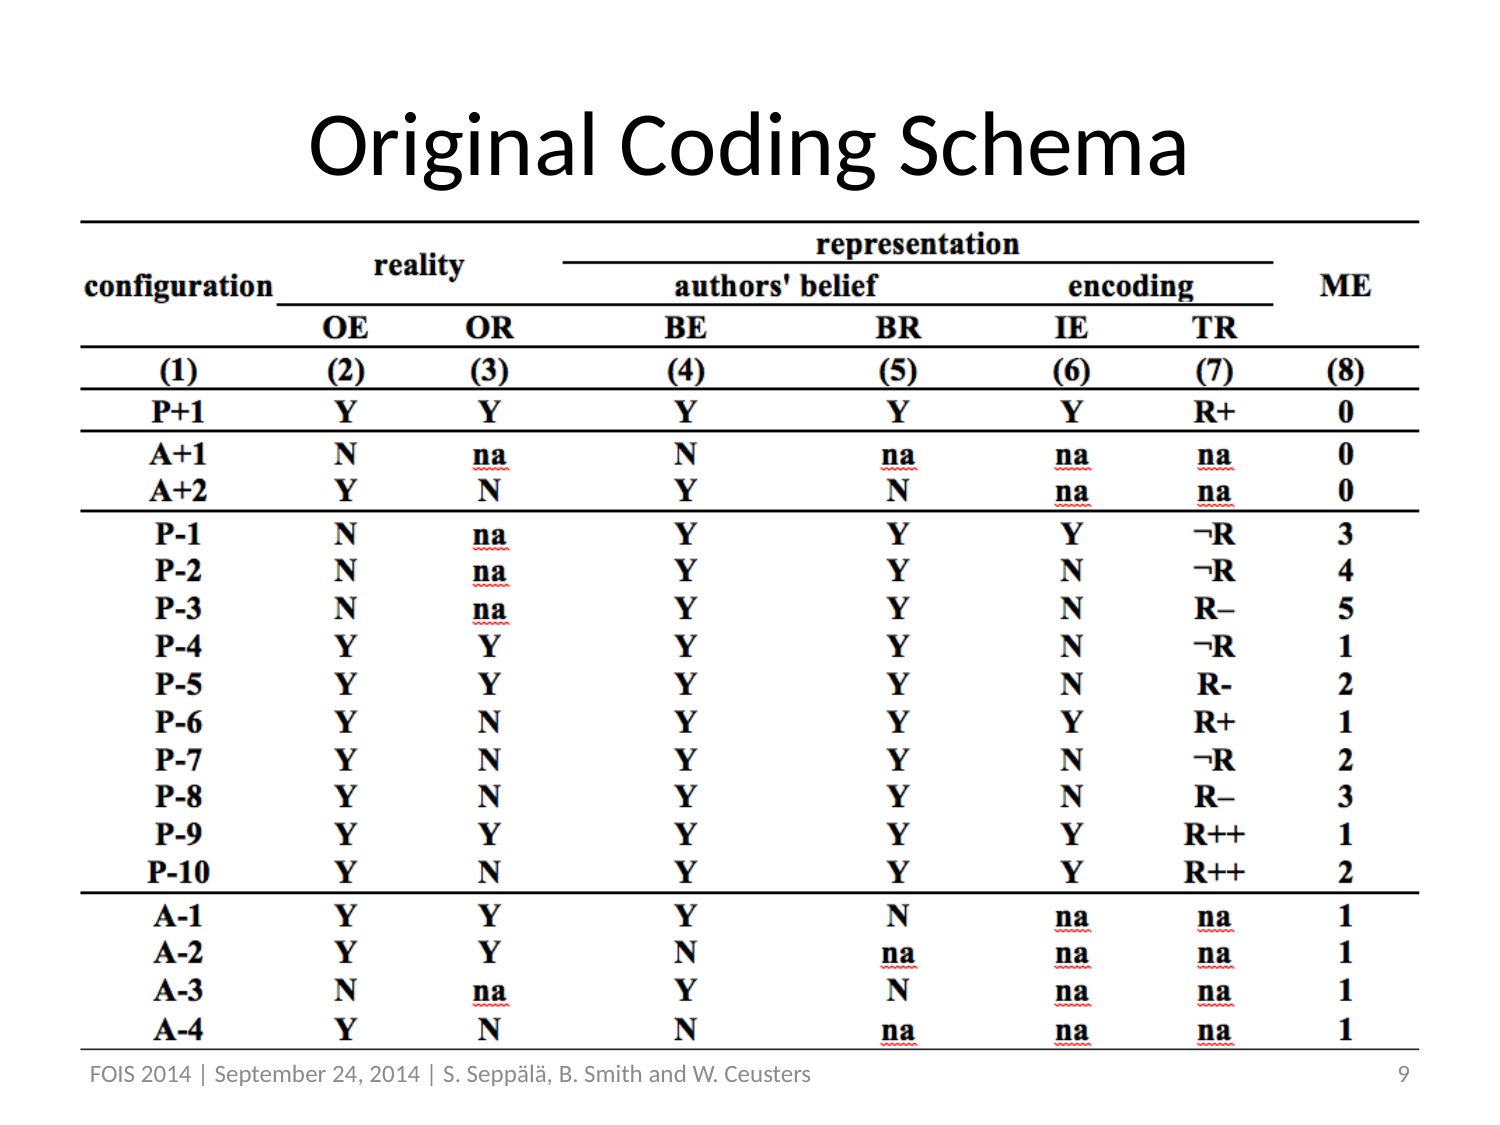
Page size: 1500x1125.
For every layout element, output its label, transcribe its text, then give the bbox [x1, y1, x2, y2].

title Original Coding Schema [75, 45, 1425, 212]
slide_number 9 [1075, 1067, 1425, 1103]
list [74, 212, 1426, 1062]
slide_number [75, 1068, 1075, 1103]
